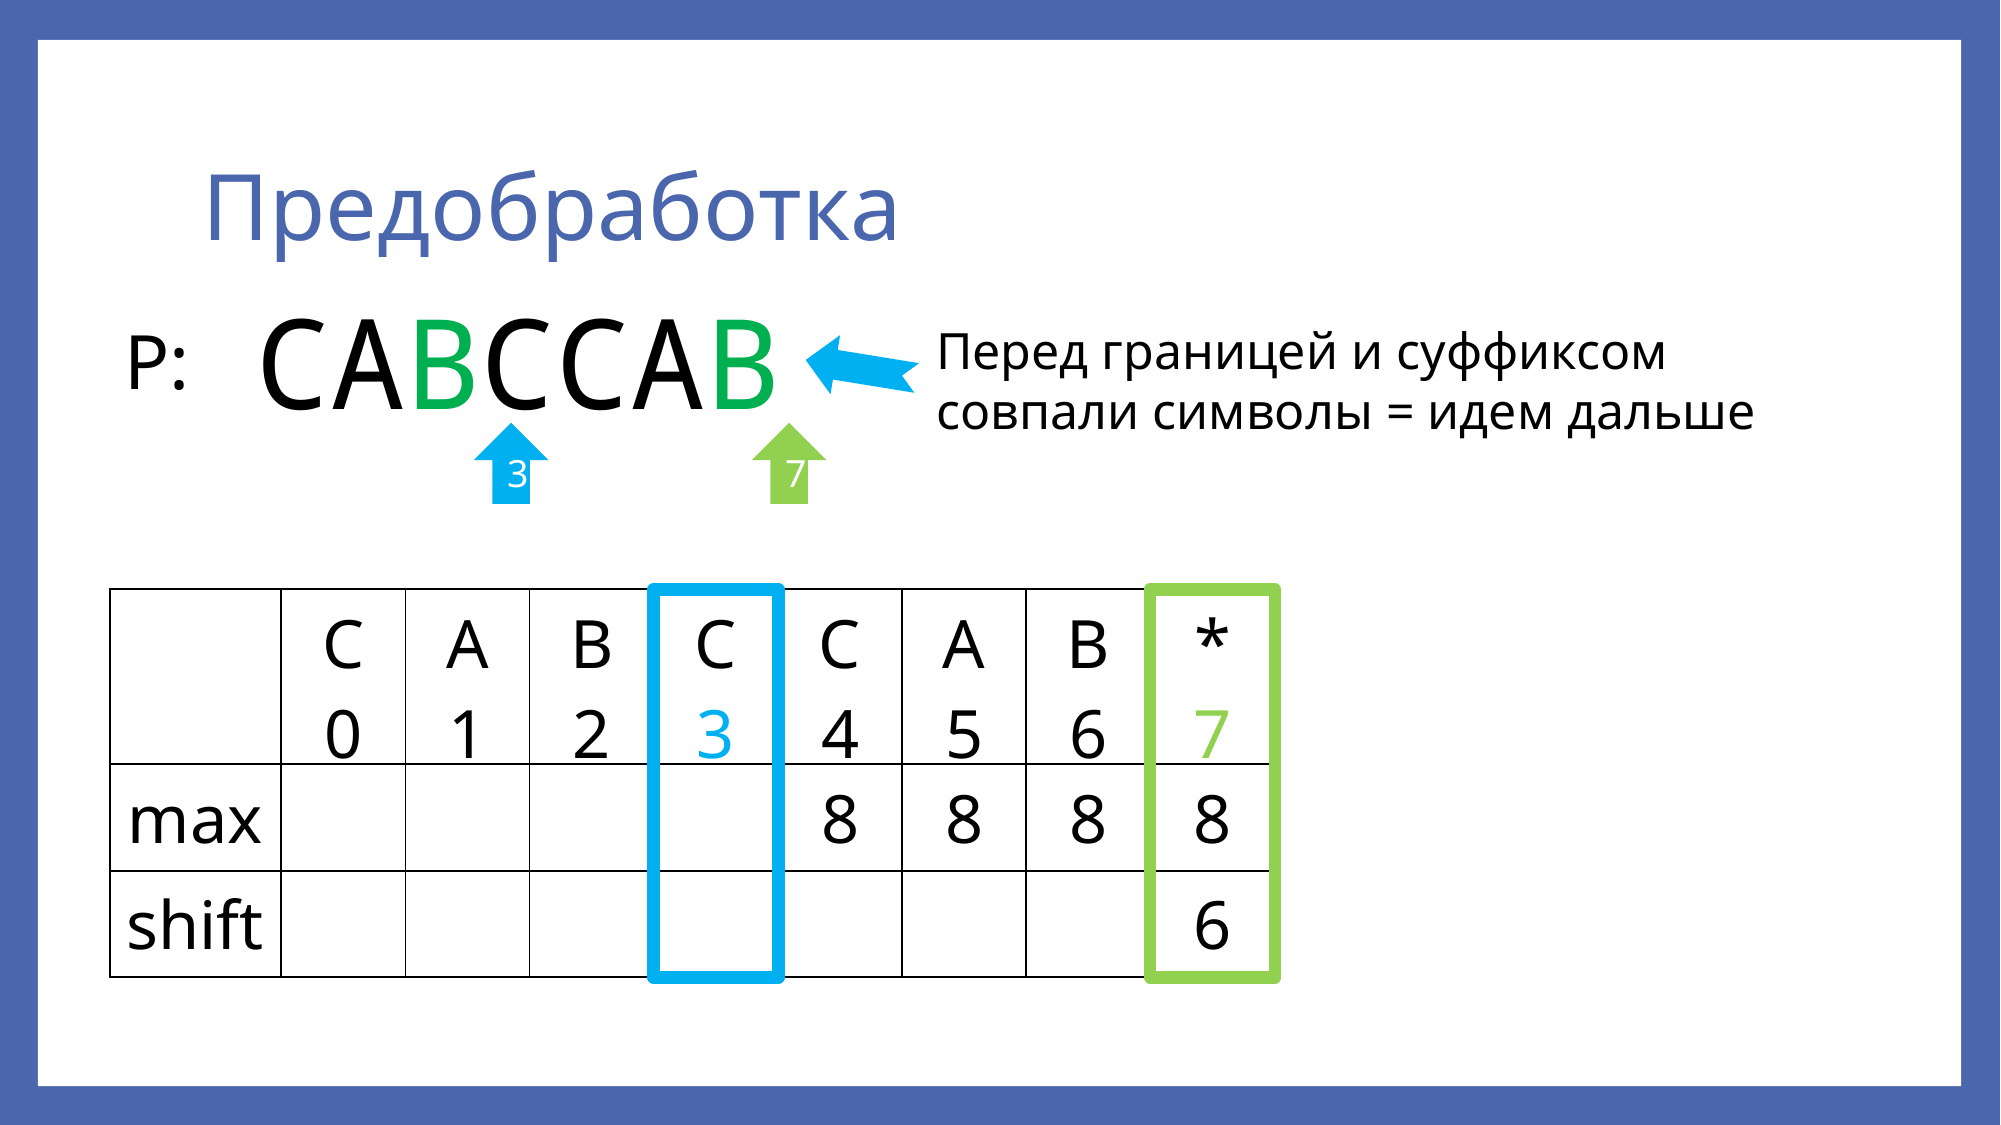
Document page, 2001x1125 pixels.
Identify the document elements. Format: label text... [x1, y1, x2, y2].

table_cell [406, 872, 529, 976]
table_cell [903, 872, 1025, 976]
table_cell [530, 765, 652, 870]
text_box [652, 588, 780, 979]
table_cell [1027, 872, 1148, 976]
table_header C 4 [780, 590, 901, 763]
table_cell 8 [780, 765, 901, 870]
table_cell [282, 872, 405, 976]
title Предобработка [187, 99, 1808, 323]
table_cell [780, 872, 901, 976]
table_cell shift [111, 872, 280, 976]
table_header [111, 590, 280, 763]
table_cell 8 [1027, 765, 1148, 870]
text_box Перед границей и суффиксом совпали символы = идем дальше [921, 312, 1835, 448]
table_header B 2 [530, 590, 652, 763]
table_header A 5 [903, 590, 1025, 763]
text_box [1148, 588, 1277, 979]
text_box 7 [750, 421, 829, 506]
table_header B 6 [1027, 590, 1148, 763]
table_cell [530, 872, 652, 976]
text_box CABCCAB [240, 277, 1082, 442]
text_box [804, 333, 921, 396]
text_box 3 [472, 421, 550, 506]
table_cell [406, 765, 529, 870]
table_cell [282, 765, 405, 870]
table_header A 1 [406, 590, 529, 763]
table_cell 8 [903, 765, 1025, 870]
table_cell max [111, 765, 280, 870]
text_box P: [109, 307, 211, 413]
table_header C 0 [282, 590, 405, 763]
